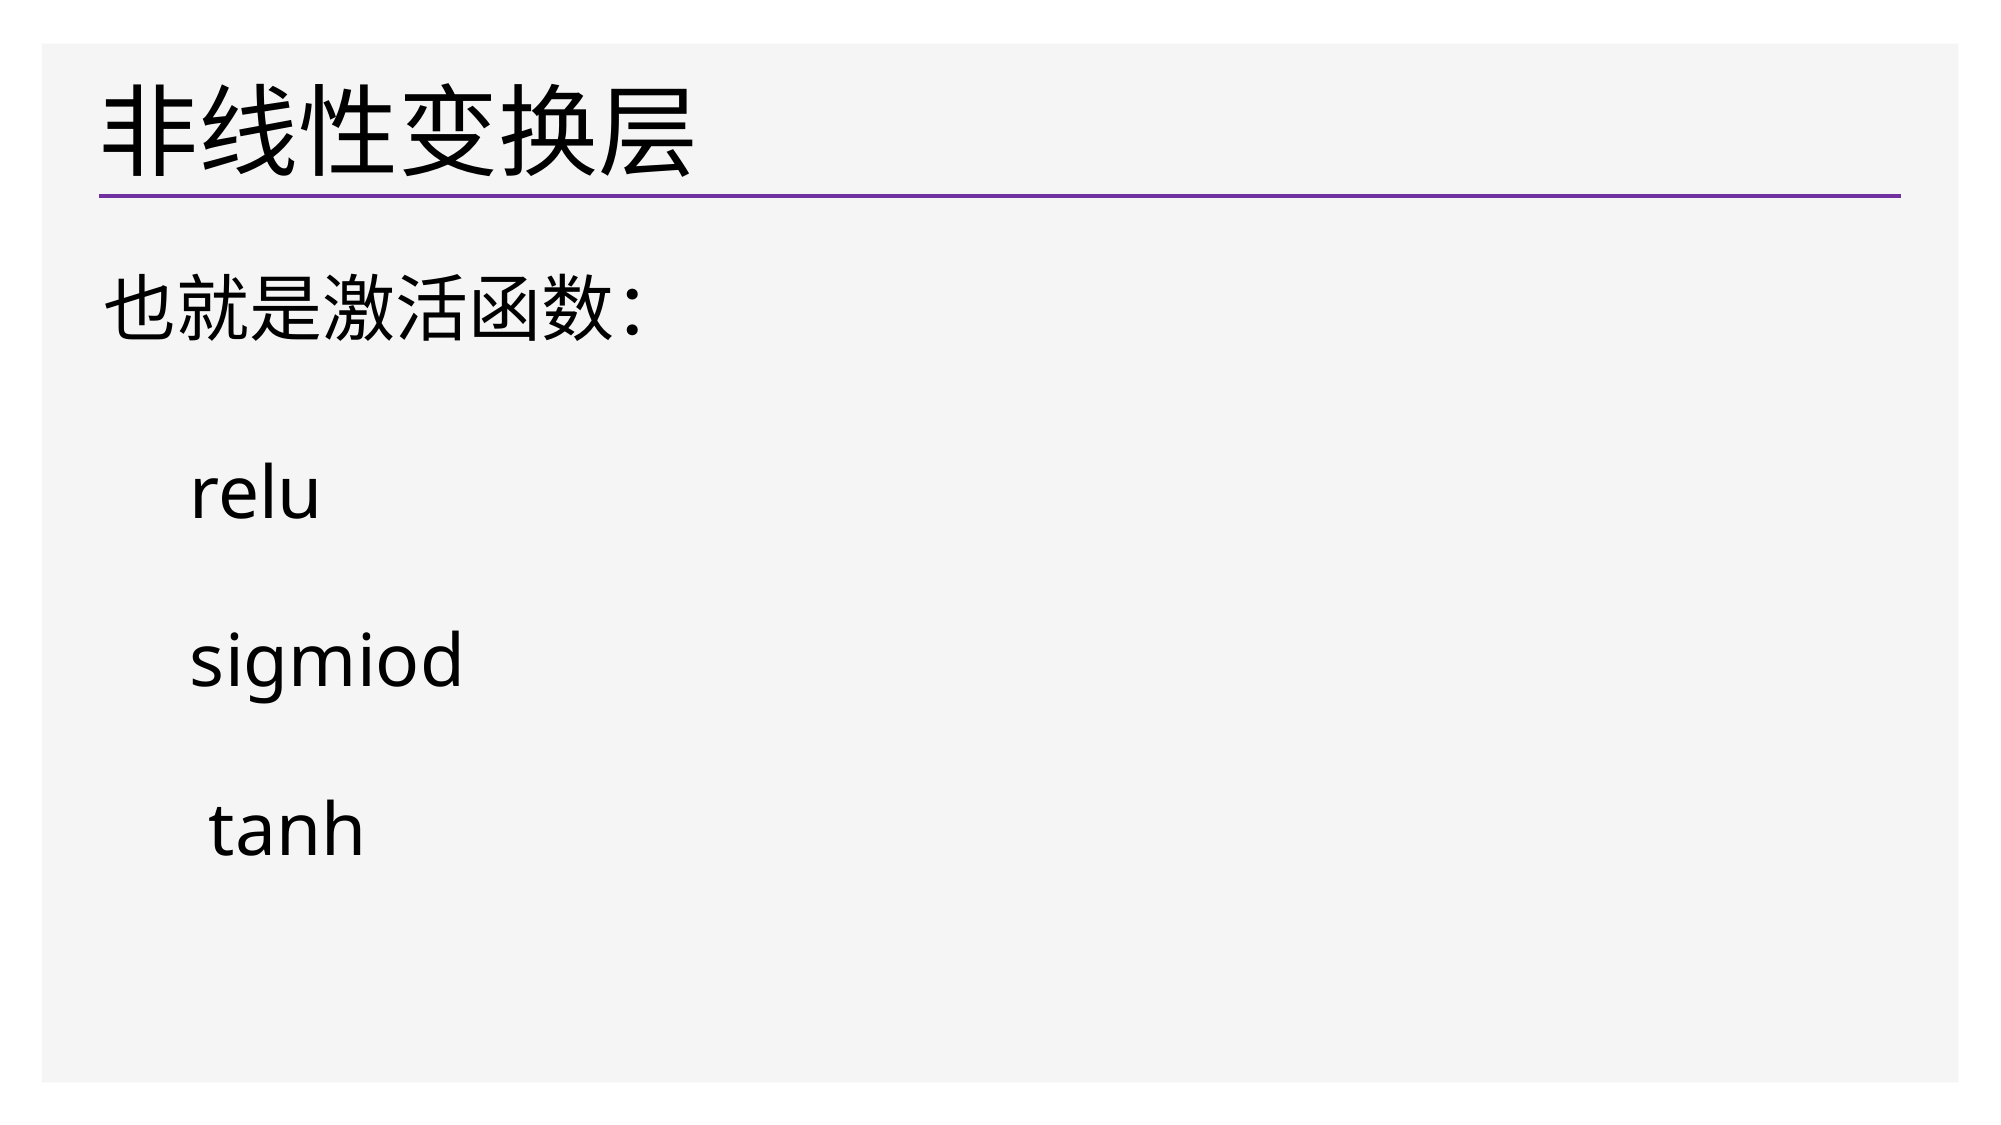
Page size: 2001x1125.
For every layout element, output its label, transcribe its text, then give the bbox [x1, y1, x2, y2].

text_box 也就是激活函数： relu sigmiod tanh [101, 259, 690, 870]
title 非线性变换层 [96, 66, 701, 257]
